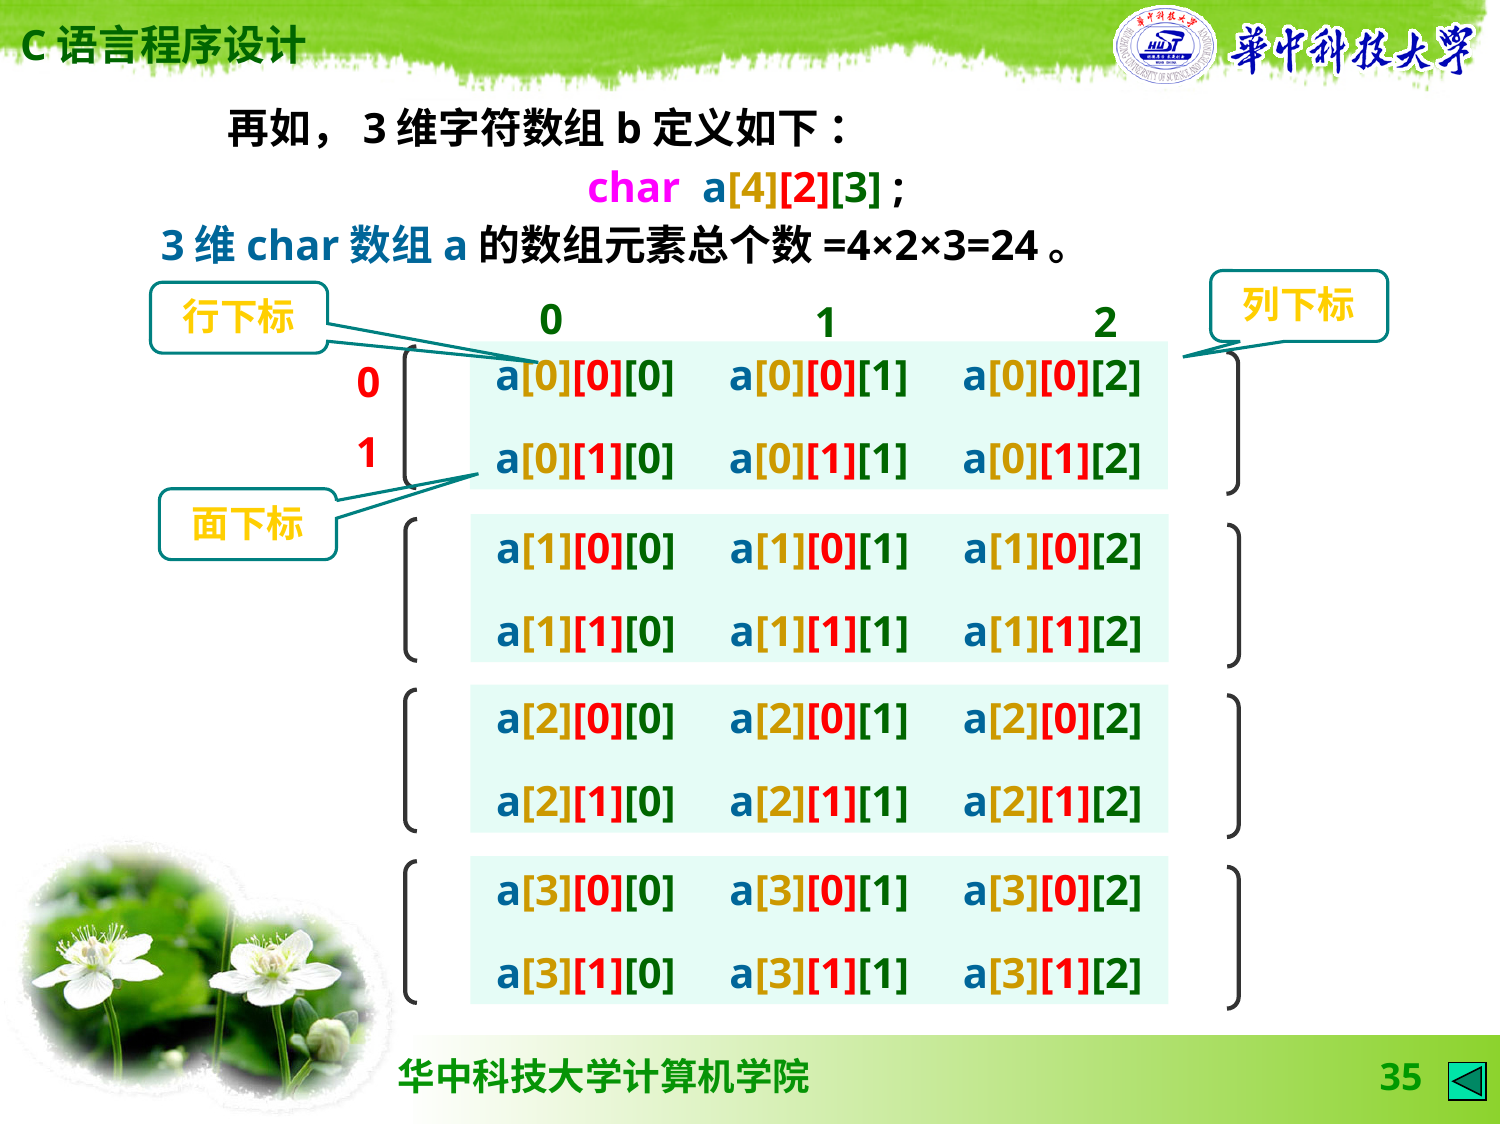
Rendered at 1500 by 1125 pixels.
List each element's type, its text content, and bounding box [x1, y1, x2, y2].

text_box 面下标 [159, 488, 382, 560]
text_box 再如，3维字符数组b定义如下 ： char a[4][2][3] ; 3维char数组a 的数组元素总个数=4×2×3=24。 [146, 94, 1400, 277]
picture [0, 828, 413, 1125]
text_box 行下标 [150, 282, 324, 354]
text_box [402, 684, 1240, 840]
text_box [402, 513, 1240, 670]
picture [0, 0, 1500, 113]
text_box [326, 285, 1239, 497]
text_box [402, 855, 1240, 1012]
text_box 列下标 [1210, 270, 1388, 348]
text_box [1448, 1062, 1486, 1101]
slide_number 35 [1124, 1041, 1438, 1112]
